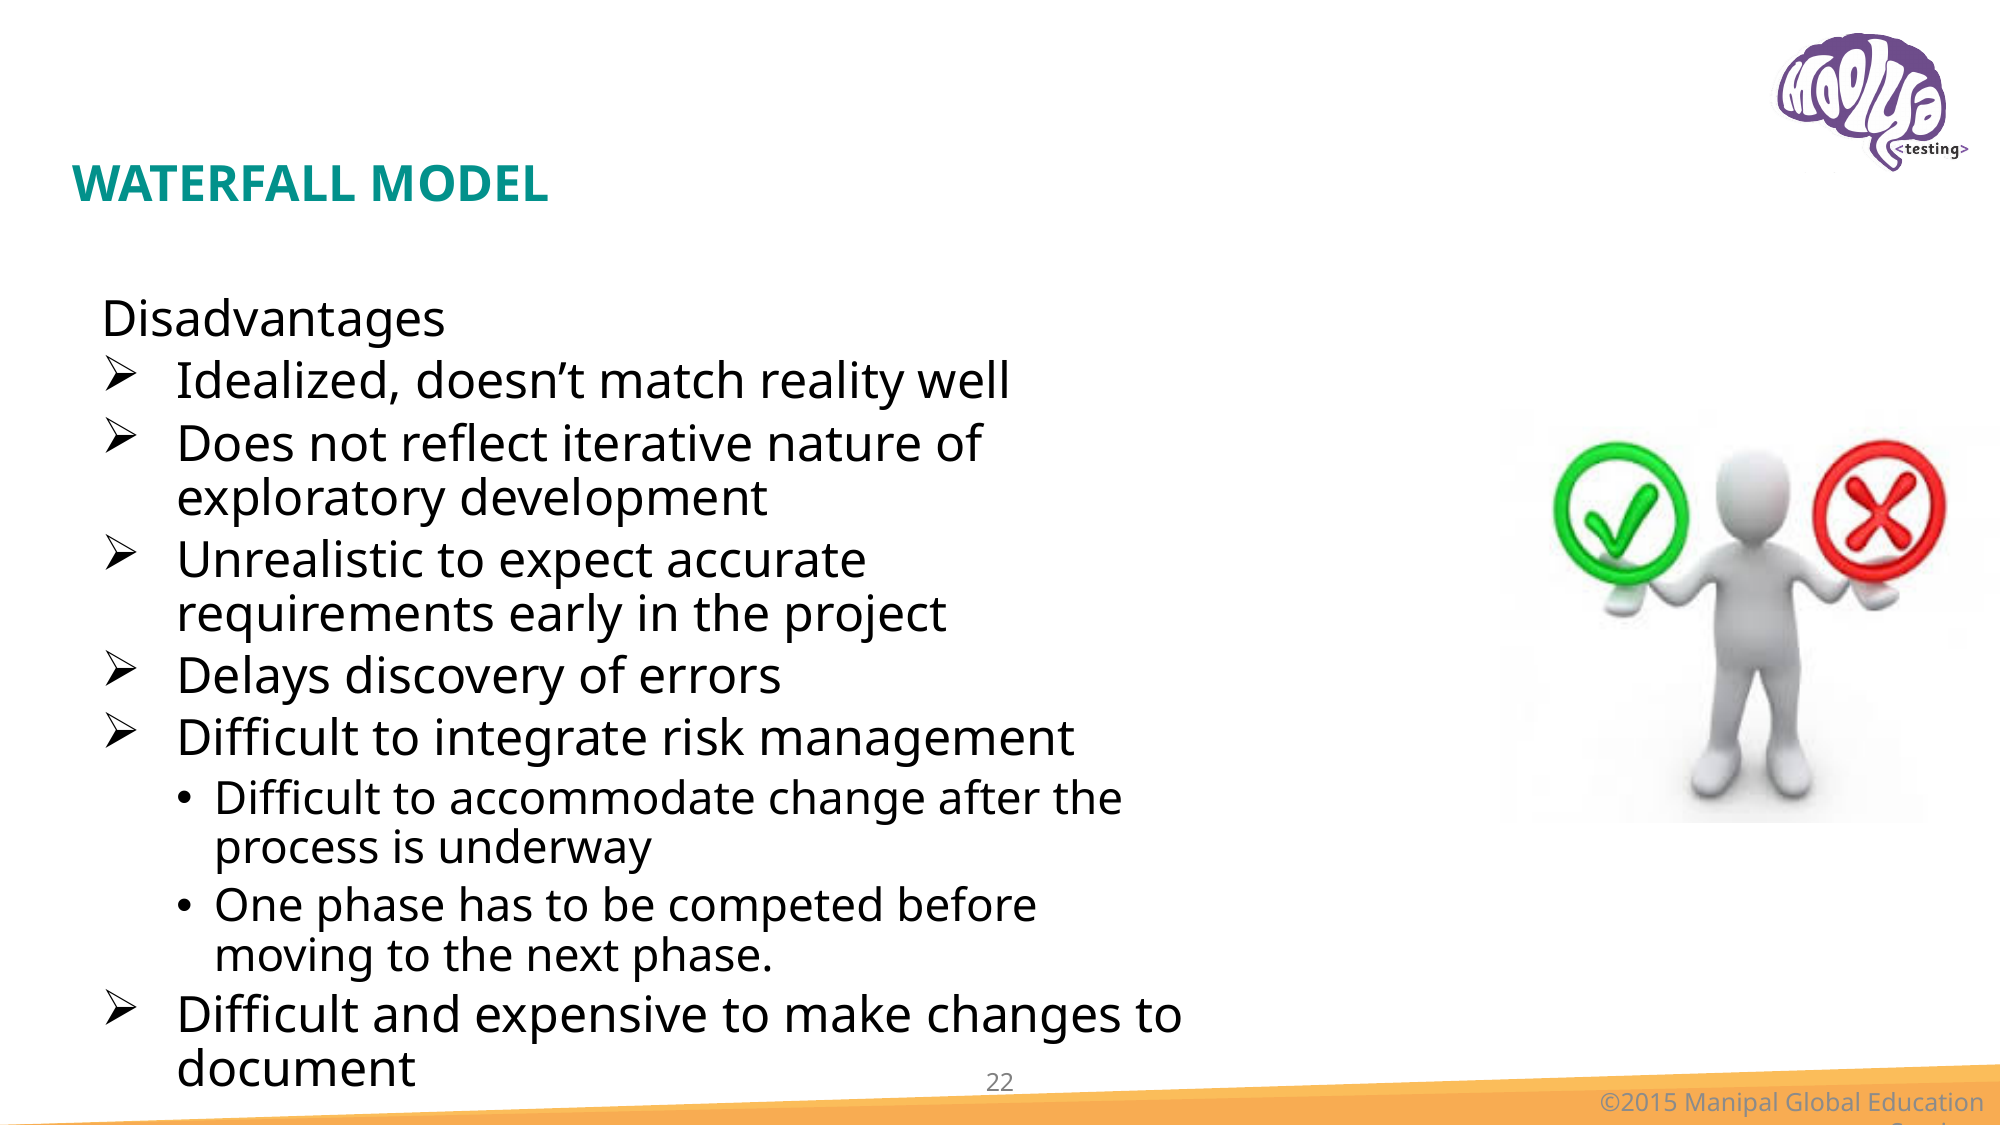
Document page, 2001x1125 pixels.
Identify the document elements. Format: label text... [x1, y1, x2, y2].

title WATERFALL MODEL [57, 151, 1377, 212]
picture [1499, 409, 2000, 823]
picture [1732, 0, 2001, 235]
list Disadvantages Idealized, doesn’t match reality well Does not reflect iterative nature of exploratory development Unrealistic to expect accurate requirements early in the project Delays discovery of errors Difficult to integrate risk management Difficult to accommodate change after the process is underway One phase has to be competed before moving to the next phase. Difficult and expensive to make changes to document [86, 285, 1202, 1050]
